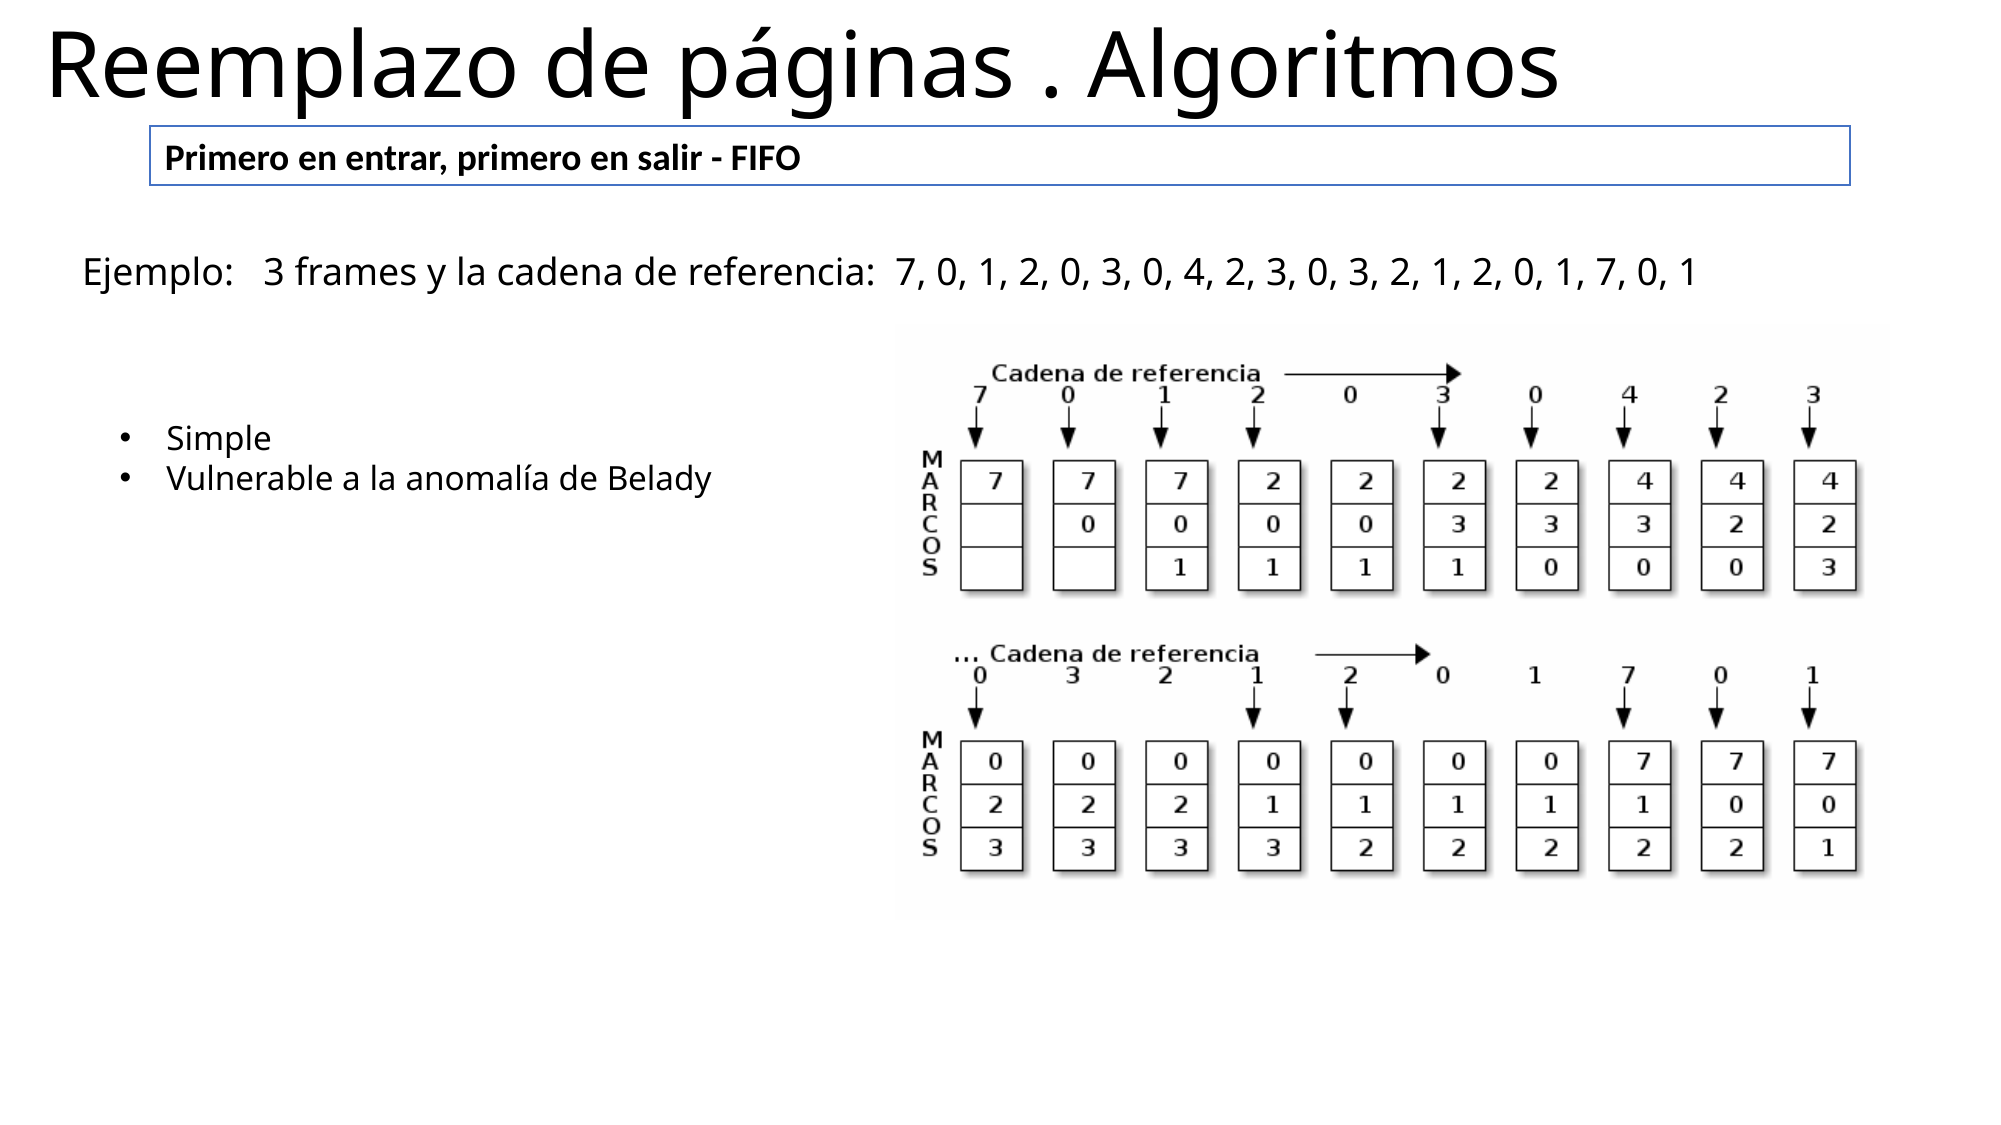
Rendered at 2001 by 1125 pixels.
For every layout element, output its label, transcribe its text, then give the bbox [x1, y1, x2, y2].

text_box Ejemplo: 3 frames y la cadena de referencia: 7, 0, 1, 2, 0, 3, 0, 4, 2, 3, 0, 3, 2, 1, 2, 0, 1, 7, 0, 1 [67, 240, 1717, 301]
picture [891, 320, 1892, 922]
text_box Simple Vulnerable a la anomalía de Belady [104, 409, 728, 545]
title Reemplazo de páginas . Algoritmos [29, 9, 1755, 126]
text_box Primero en entrar, primero en salir - FIFO [149, 125, 1851, 186]
